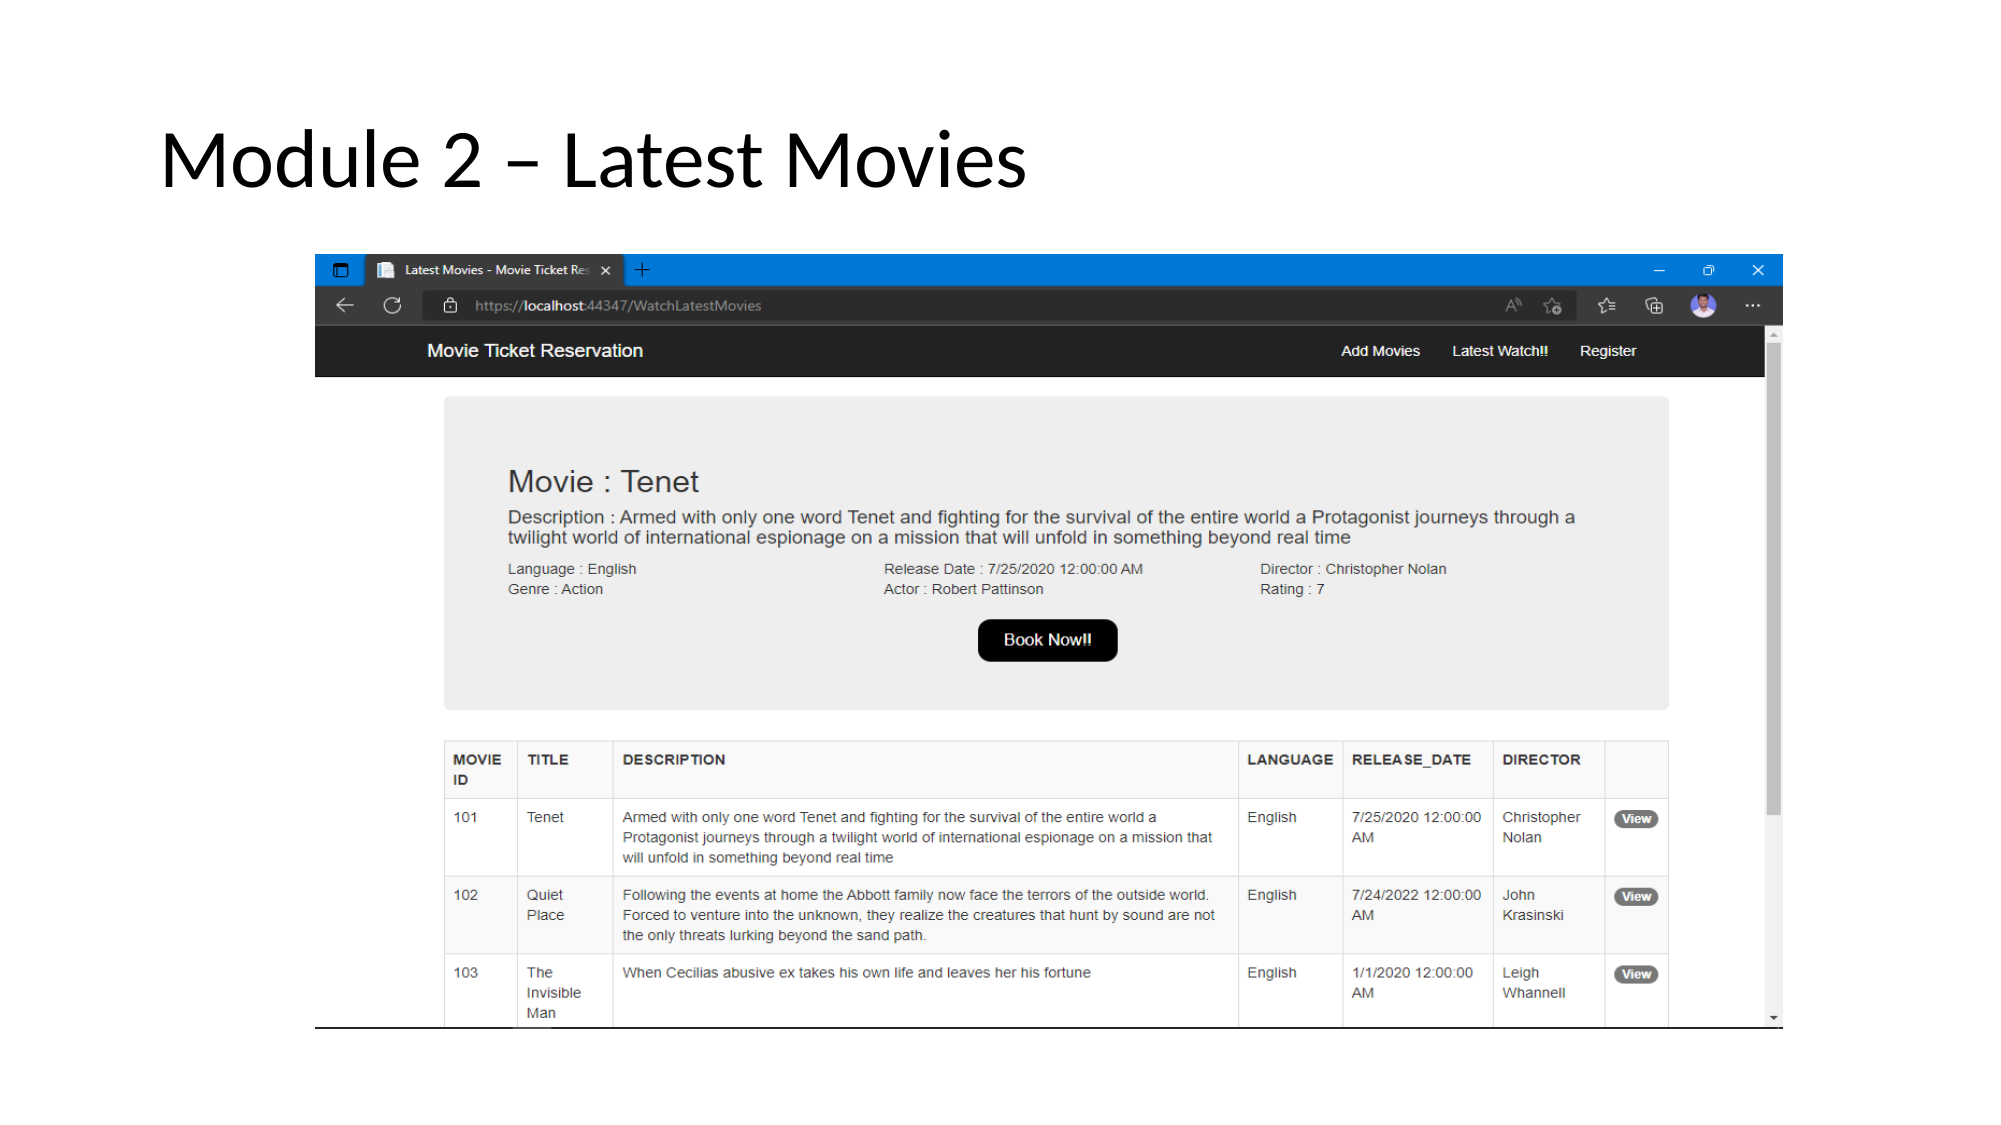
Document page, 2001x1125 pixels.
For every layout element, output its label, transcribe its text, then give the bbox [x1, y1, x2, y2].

text_box Module 2 – Latest Movies [144, 96, 1044, 212]
picture [315, 254, 1783, 1029]
